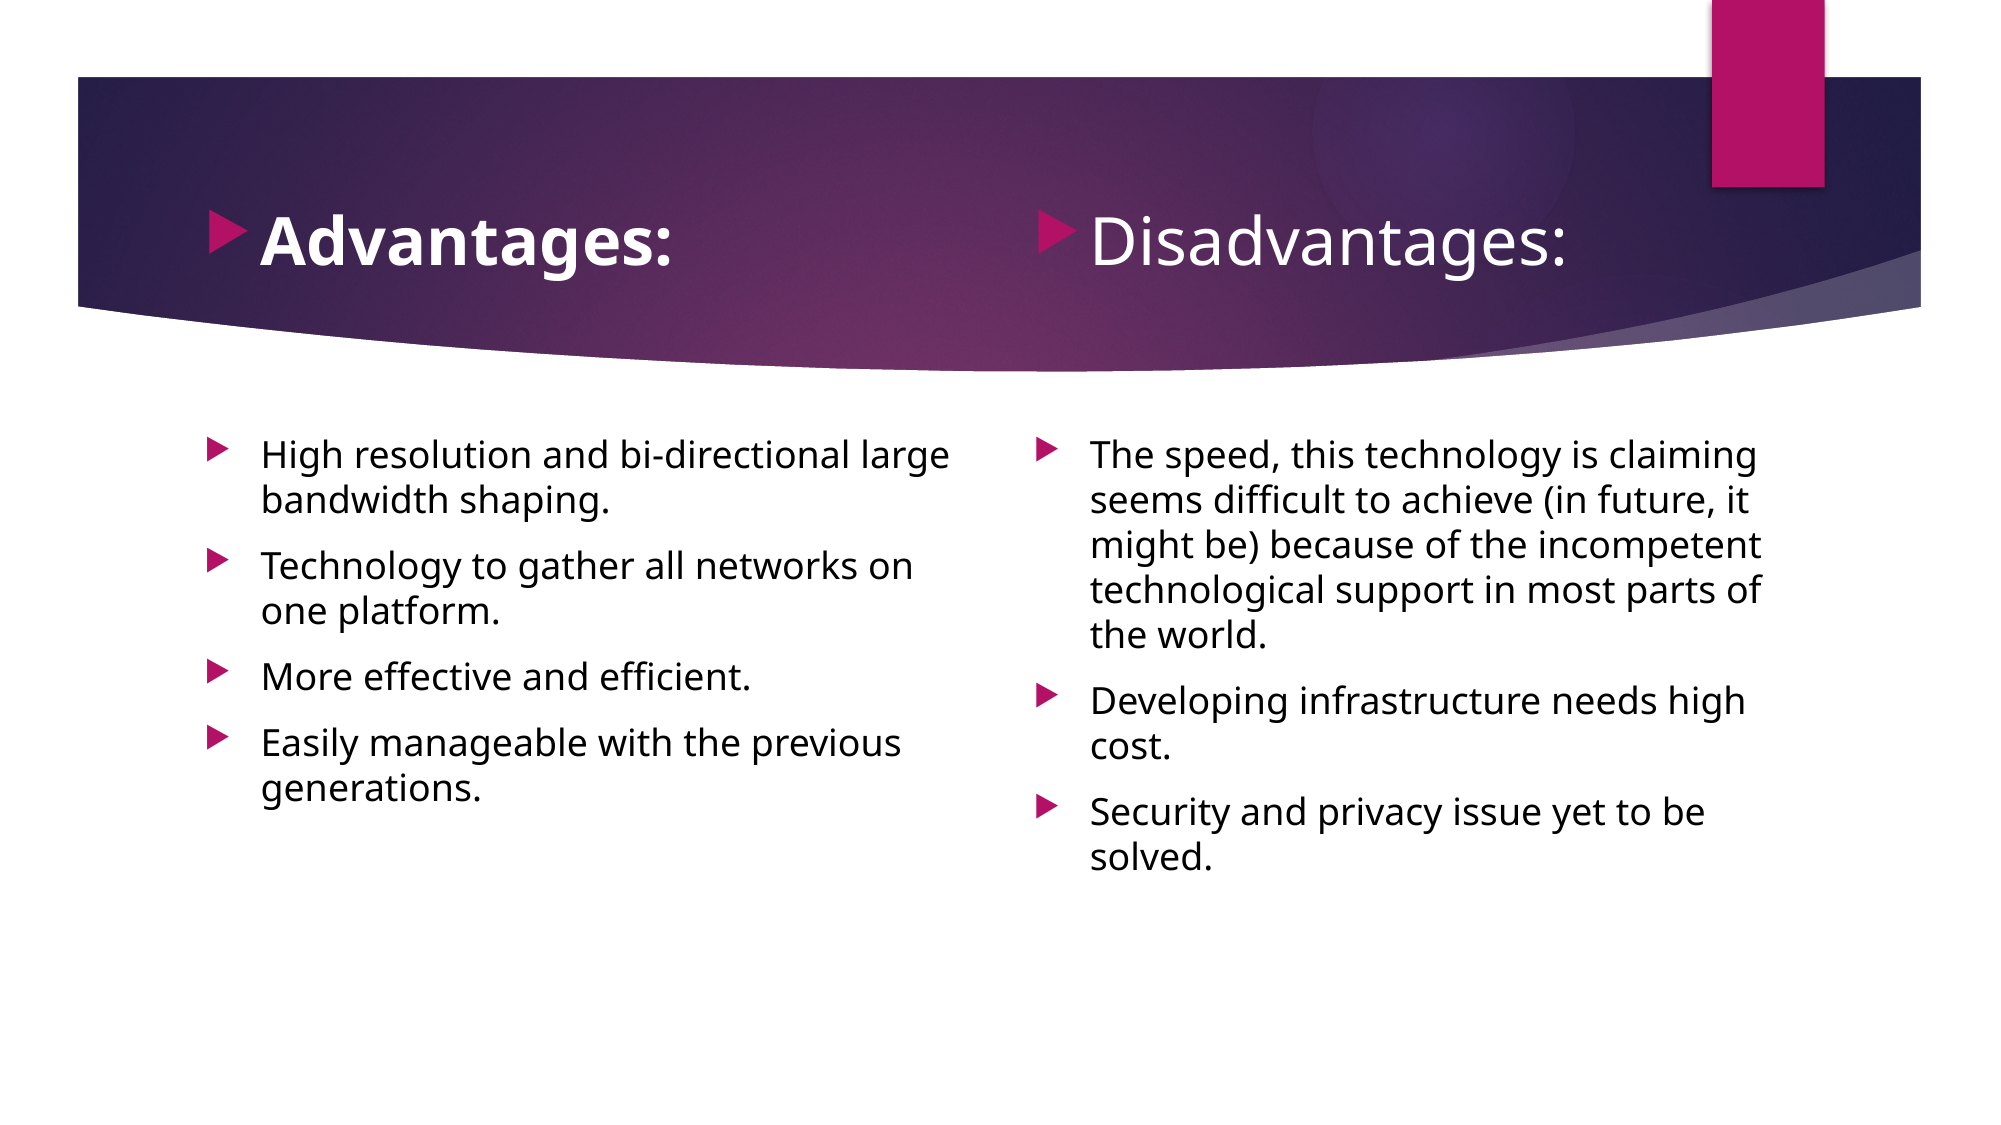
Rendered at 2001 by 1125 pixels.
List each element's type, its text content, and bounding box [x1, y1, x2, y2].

list Disadvantages: The speed, this technology is claiming seems difficult to achieve (in future, it might be) because of the incompetent technological support in most parts of the world. Developing infrastructure needs high cost. Security and privacy issue yet to be solved. [1018, 191, 1810, 988]
list Advantages: High resolution and bi-directional large bandwidth shaping. Technology to gather all networks on one platform. More effective and efficient. Easily manageable with the previous generations. [189, 191, 981, 1058]
